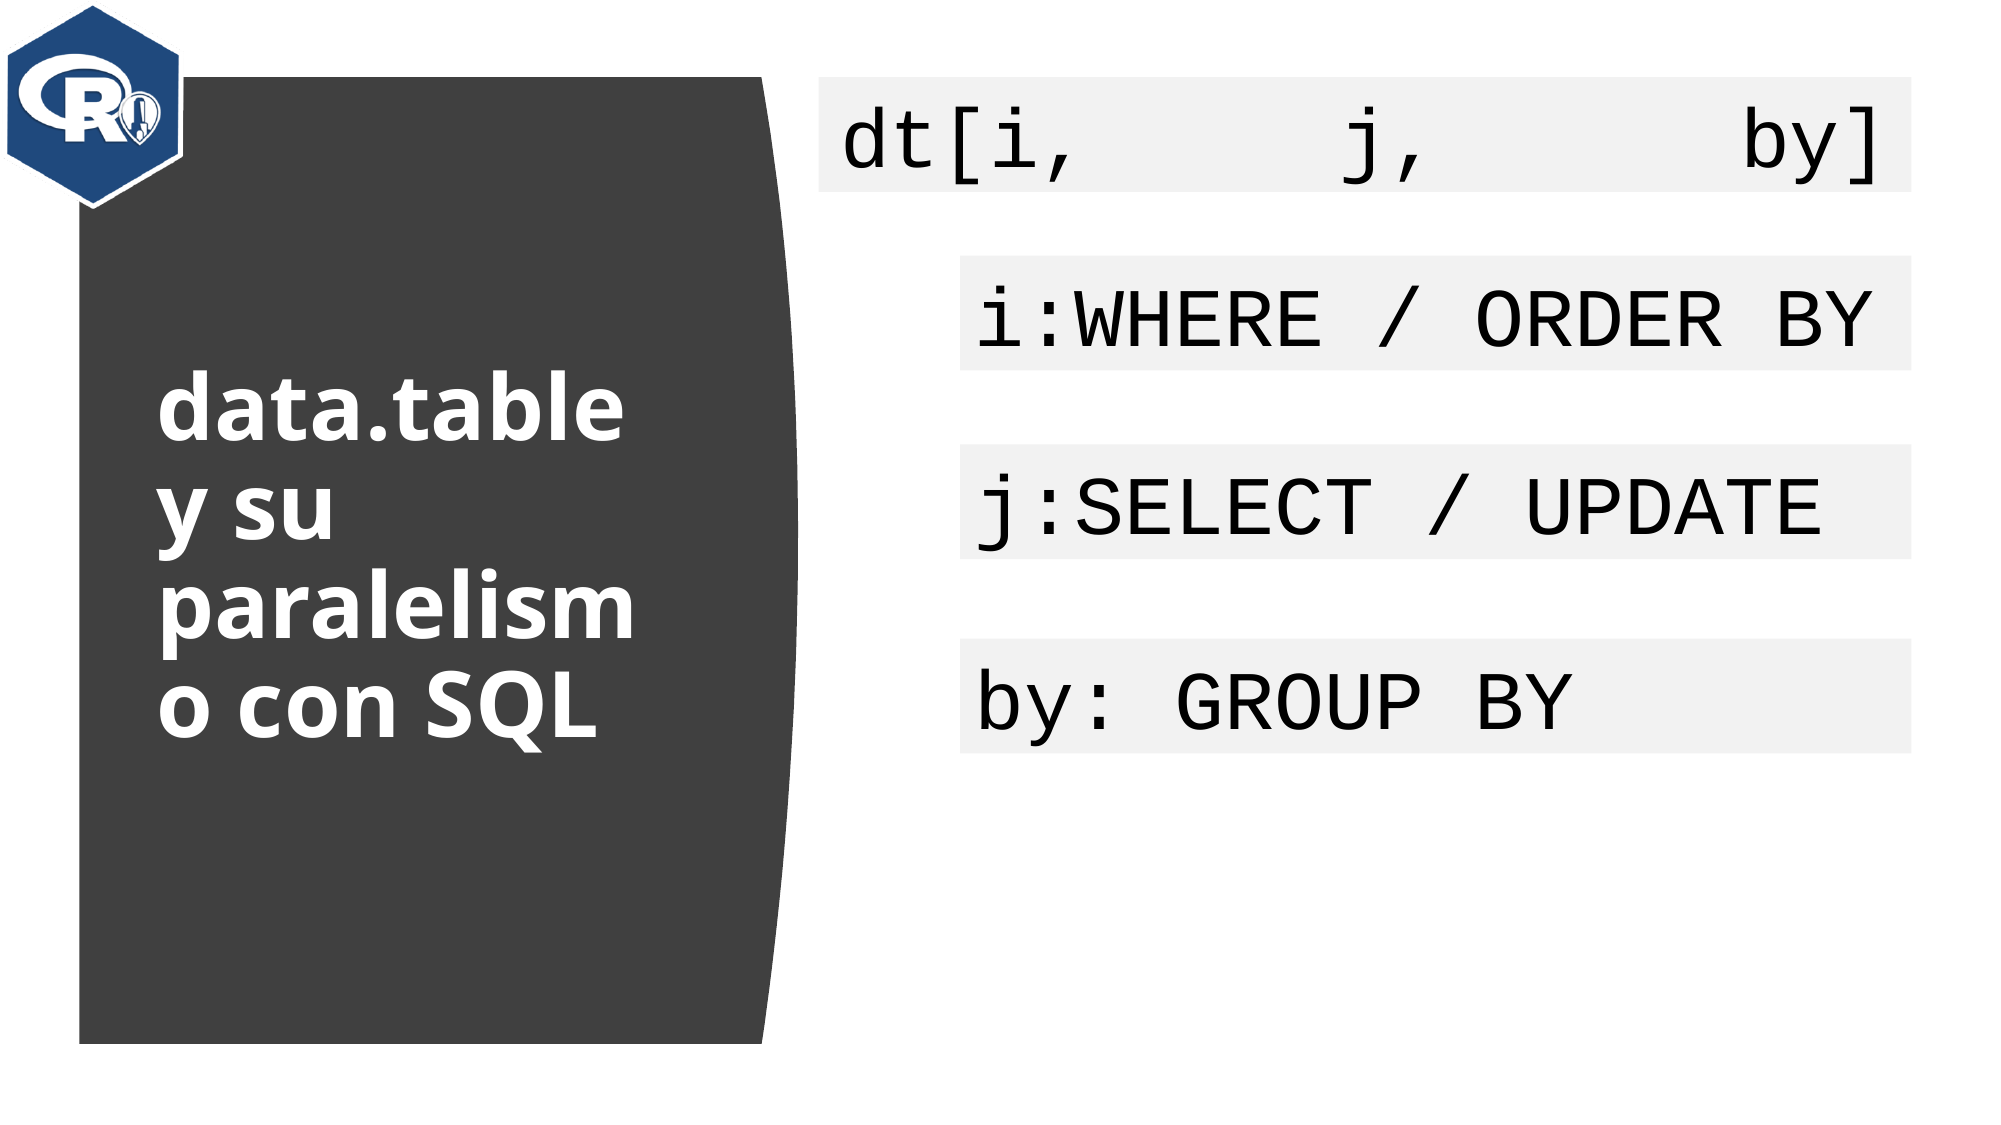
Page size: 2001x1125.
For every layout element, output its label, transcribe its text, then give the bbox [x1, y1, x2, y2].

title data.table y su paralelismo con SQL [141, 166, 702, 953]
text_box by: GROUP BY [960, 638, 1912, 754]
text_box [78, 76, 800, 1045]
text_box dt[i, j, by] [818, 77, 1912, 192]
text_box i:WHERE / ORDER BY [960, 255, 1912, 371]
text_box j:SELECT / UPDATE [960, 444, 1912, 560]
picture [0, 0, 184, 209]
